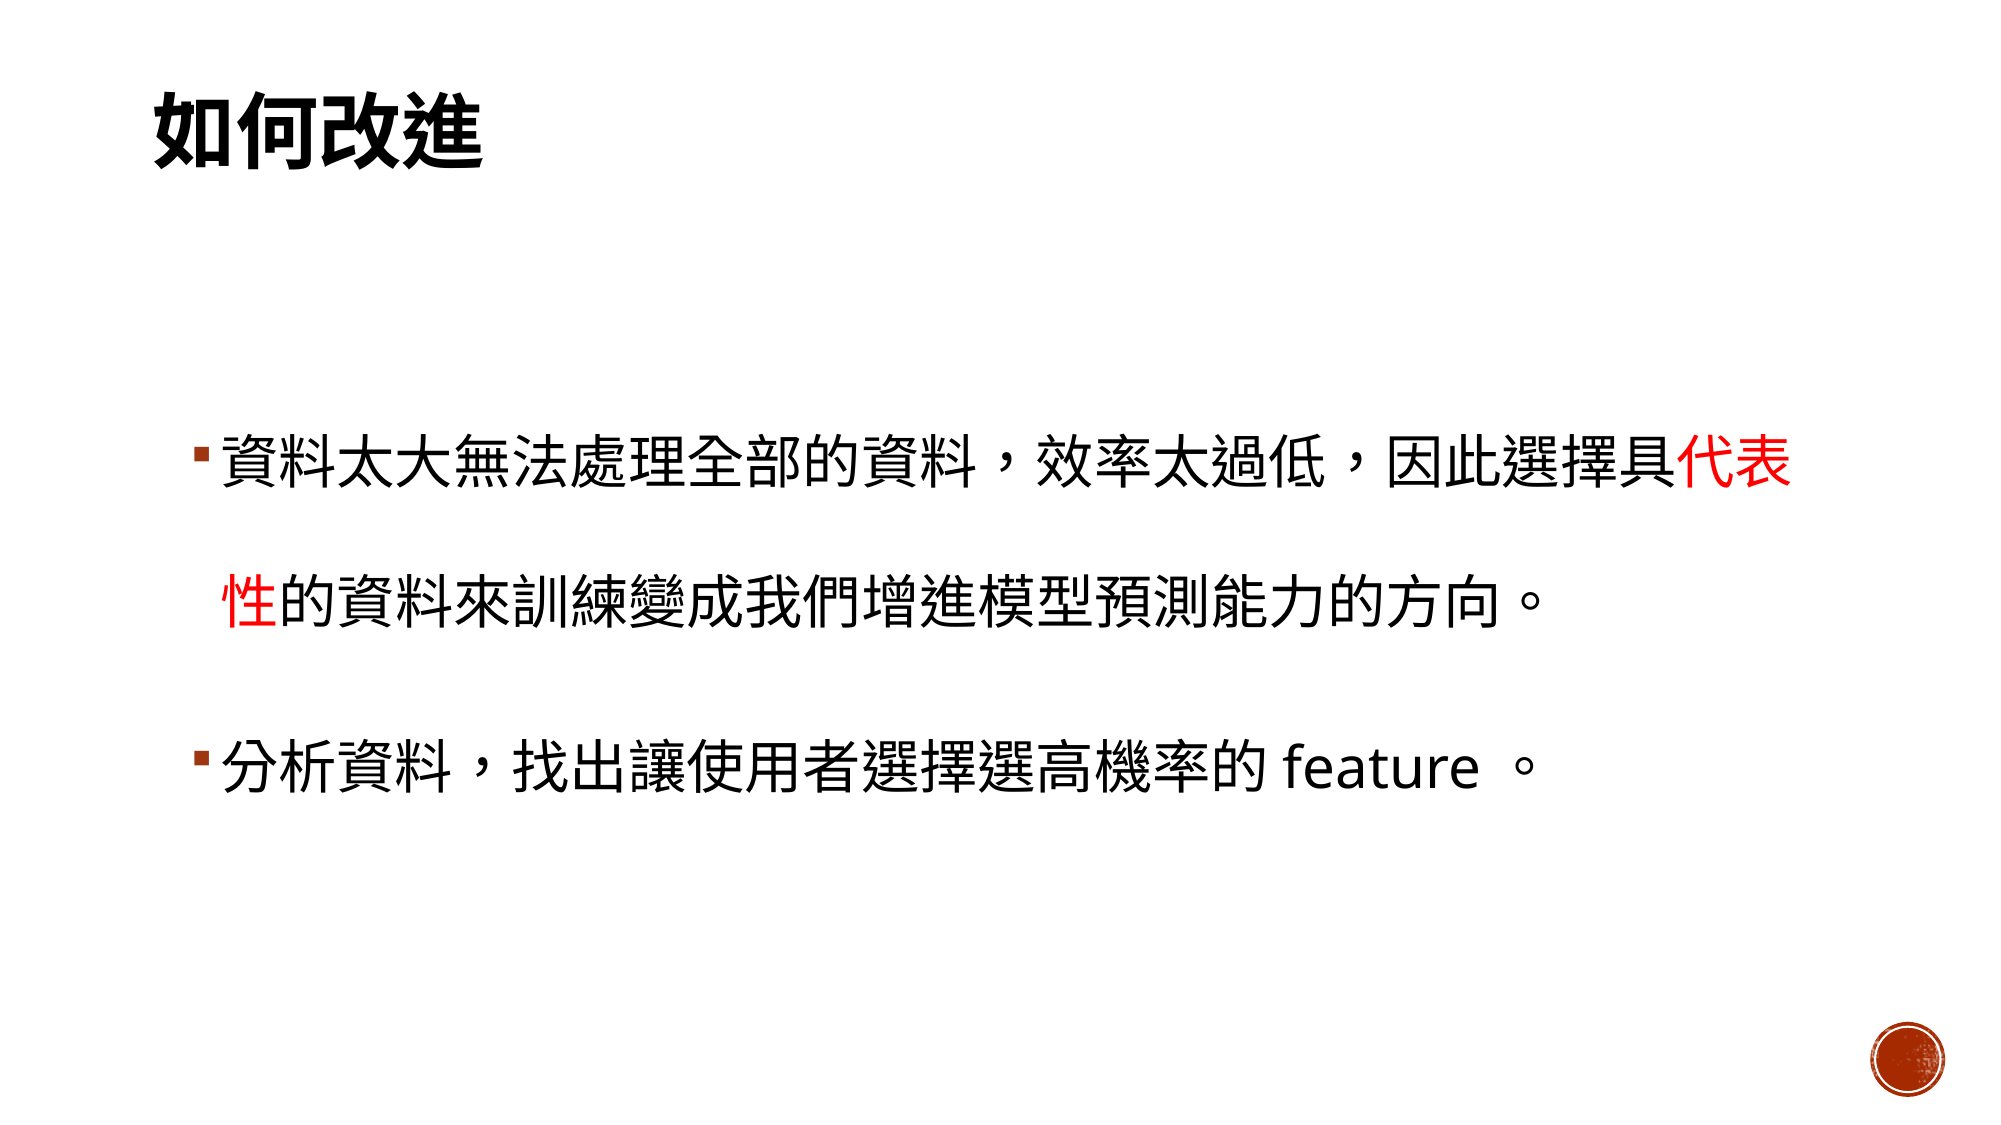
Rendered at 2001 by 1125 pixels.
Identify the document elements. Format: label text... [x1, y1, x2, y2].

list 資料太大無法處理全部的資料，效率太過低，因此選擇具代表性的資料來訓練變成我們增進模型預測能力的方向。 分析資料，找出讓使用者選擇選高機率的feature。 [175, 348, 1826, 1013]
title 如何改進 [137, 112, 1863, 258]
